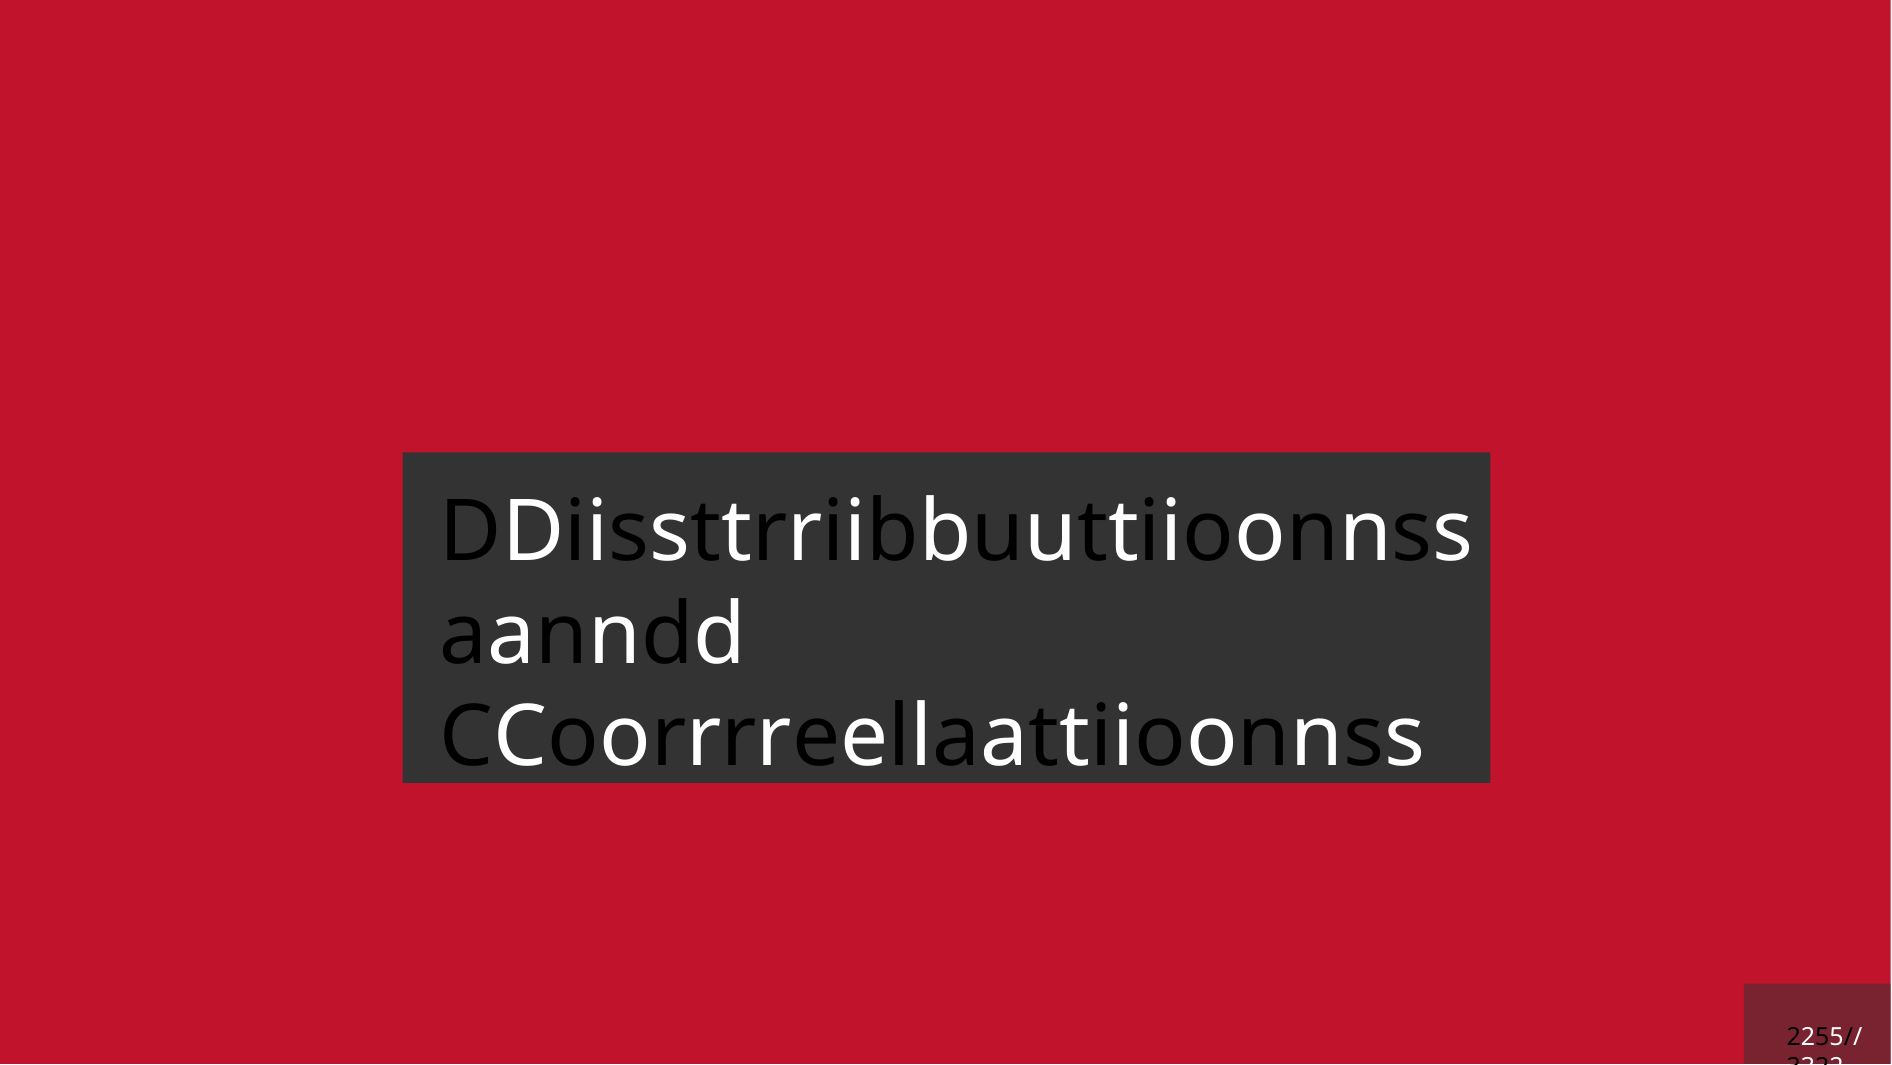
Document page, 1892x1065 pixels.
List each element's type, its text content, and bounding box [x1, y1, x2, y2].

text_box 2255 // 3322 [1784, 1020, 1868, 1065]
title DDiissttrriibbuuttiioonnss aanndd CCoorrrreellaattiioonnss [402, 452, 1491, 681]
text_box [0, 0, 1891, 1064]
text_box [1743, 983, 1891, 1064]
